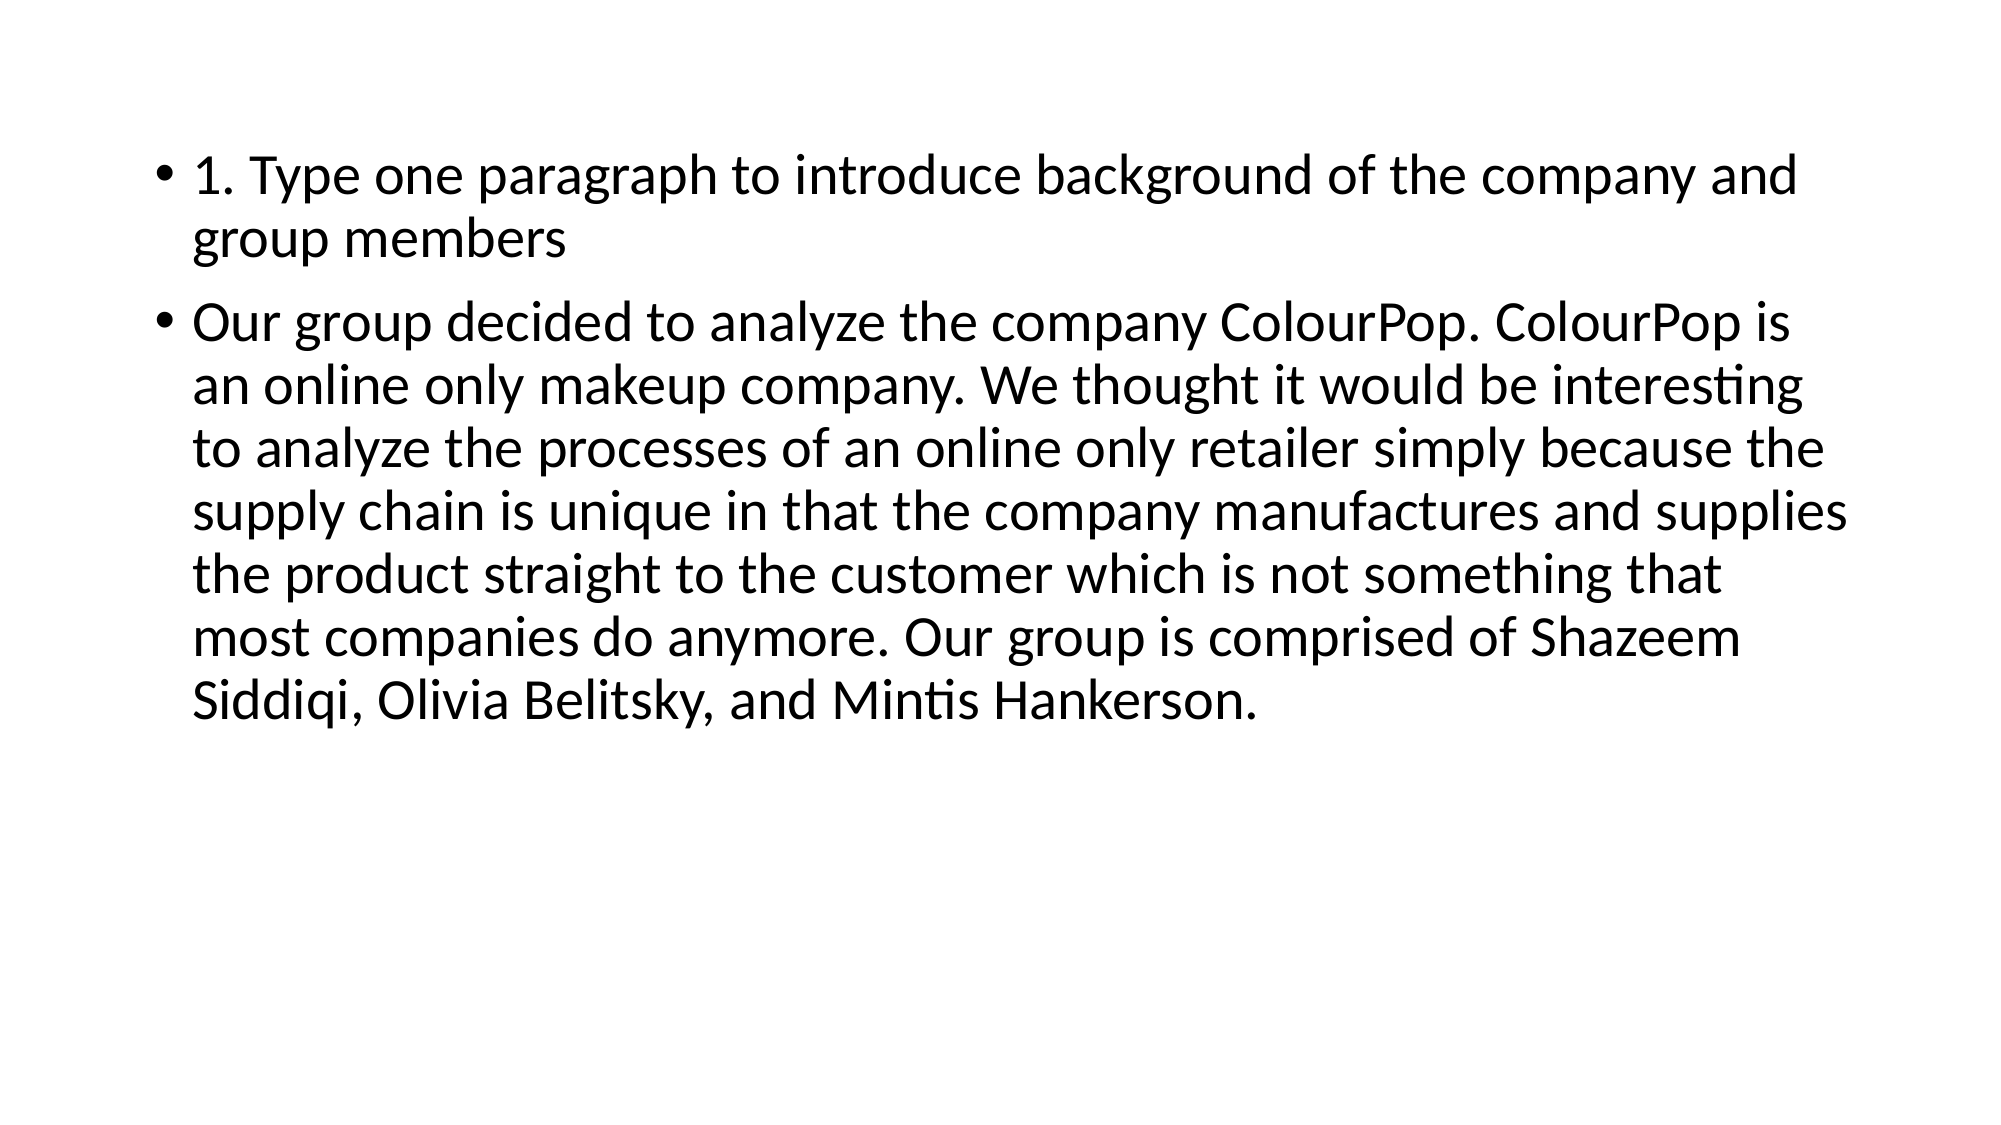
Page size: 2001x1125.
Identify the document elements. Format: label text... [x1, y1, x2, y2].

list 1. Type one paragraph to introduce background of the company and group members Our group decided to analyze the company ColourPop. ColourPop is an online only makeup company. We thought it would be interesting to analyze the processes of an online only retailer simply because the supply chain is unique in that the company manufactures and supplies the product straight to the customer which is not something that most companies do anymore. Our group is comprised of Shazeem Siddiqi, Olivia Belitsky, and Mintis Hankerson. [139, 137, 1865, 780]
